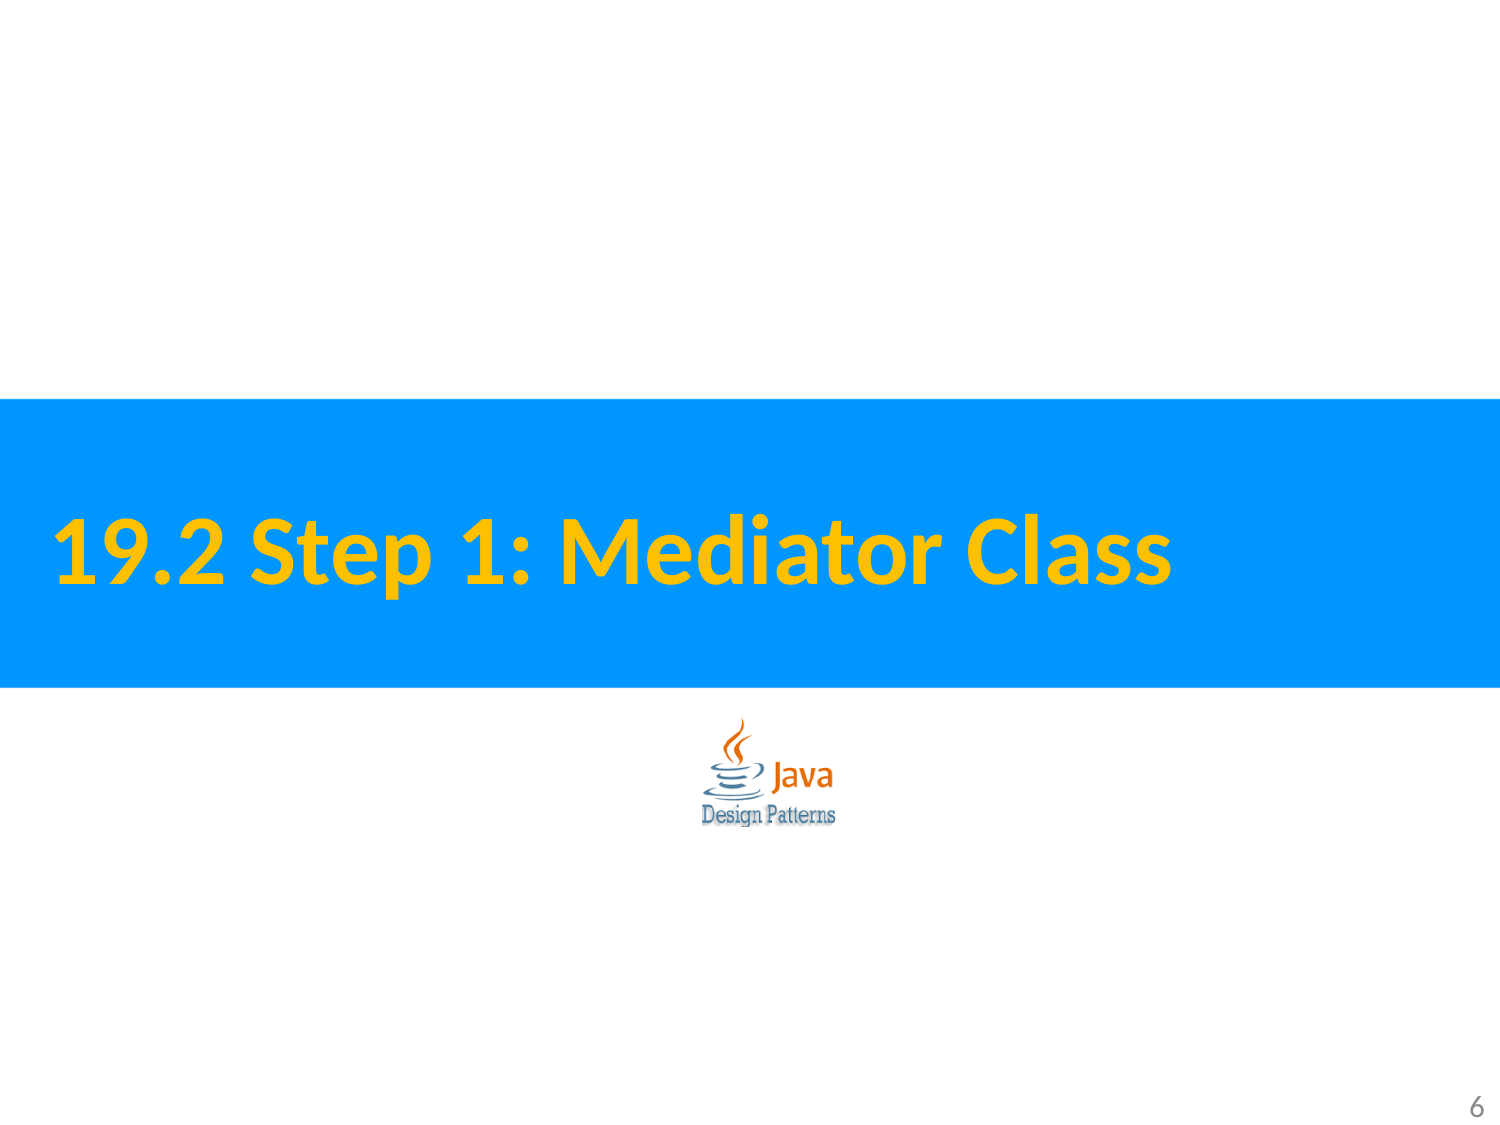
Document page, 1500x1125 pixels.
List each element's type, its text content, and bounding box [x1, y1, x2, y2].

text_box 19.2 Step 1: Mediator Class [33, 477, 1467, 612]
picture [0, 0, 1500, 1125]
slide_number 6 [1162, 1074, 1500, 1125]
